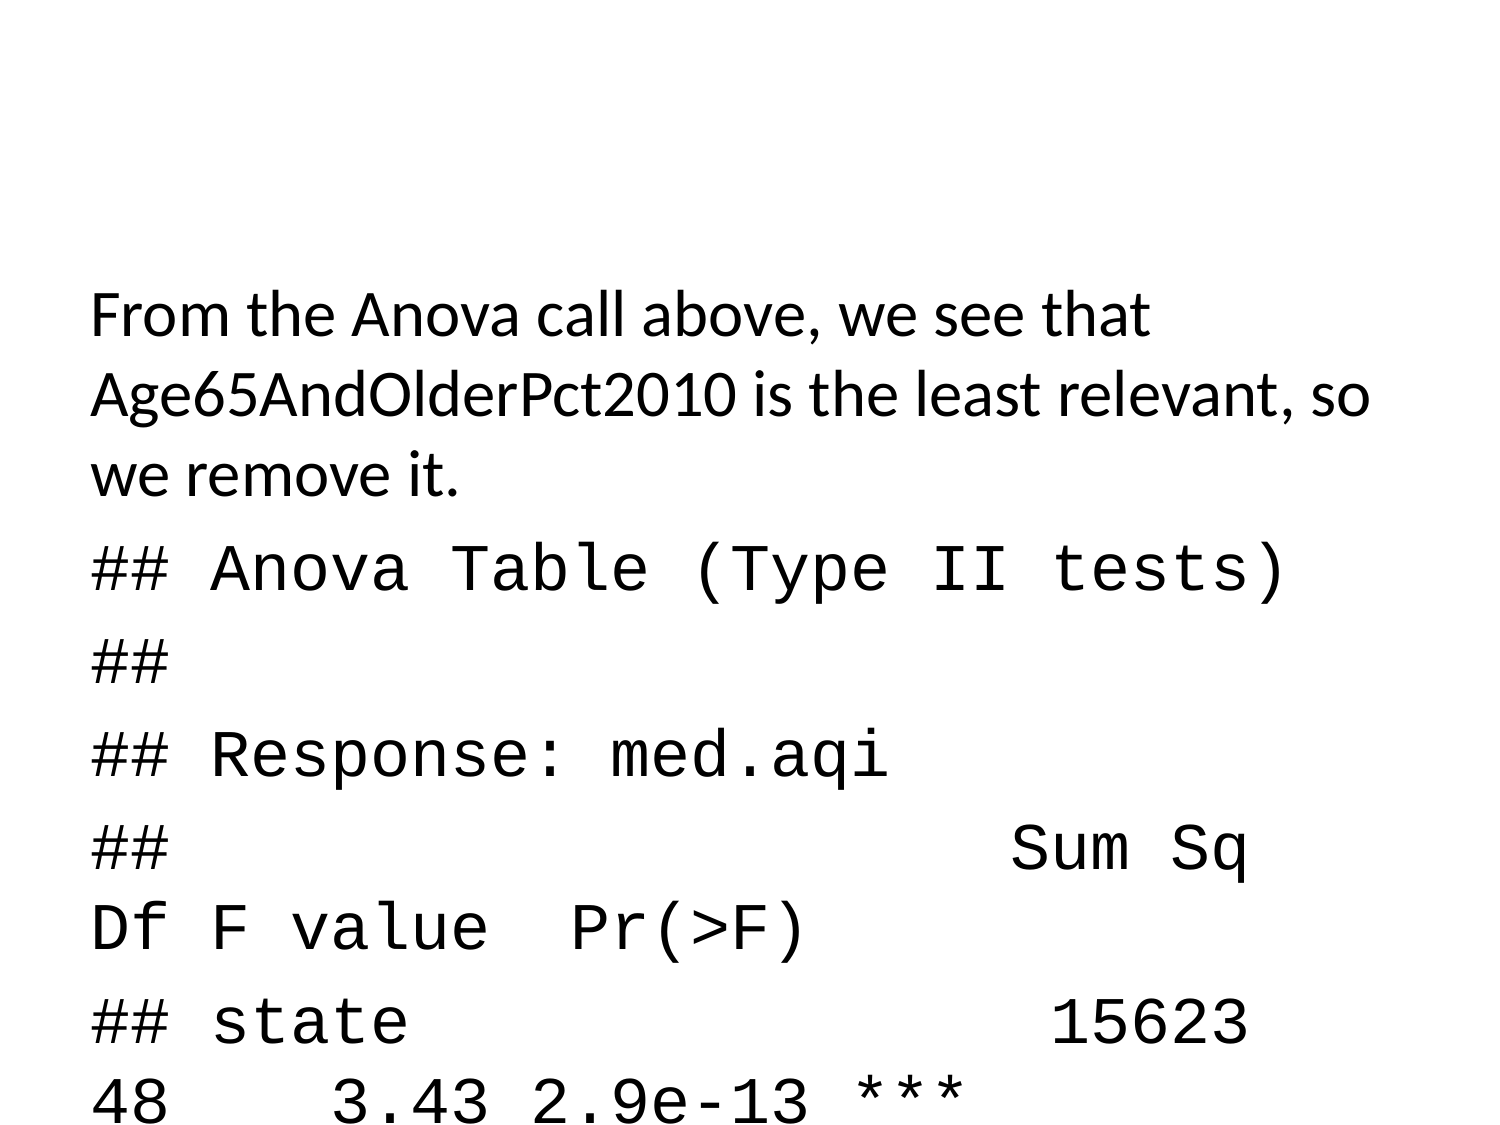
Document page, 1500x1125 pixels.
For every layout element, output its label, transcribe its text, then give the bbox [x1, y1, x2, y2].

list From the Anova call above, we see that Age65AndOlderPct2010 is the least relevant, so we remove it. ## Anova Table (Type II tests) ## ## Response: med.aqi ## Sum Sq Df F value Pr(>F) ## state 15623 48 3.43 2.9e-13 *** ## PctEmpAgriculture 92 1 0.97 0.3246 ## PctEmpConstruction 143 1 1.50 0.2205 ## PctEmpFIRE 723 1 7.62 0.0059 ** ## Ed4AssocDegreePct 744 1 7.84 0.0052 ** ## FemaleHHPct 1652 1 17.41 3.3e-05 *** ## HH65PlusAlonePct 950 1 10.01 0.0016 ** ## Ed3SomeCollegeNum 732 1 7.72 0.0056 ** ## ForeignBornMexNum 618 1 6.52 0.0108 * ## NetMigrationNum0010 1683 1 17.74 2.8e-05 *** ## Residuals 90012 949 ## --- ## Signif. codes: 0 '***' 0.001 '**' 0.01 '*' 0.05 '.' 0.1 ' ' 1 [75, 262, 1425, 1005]
